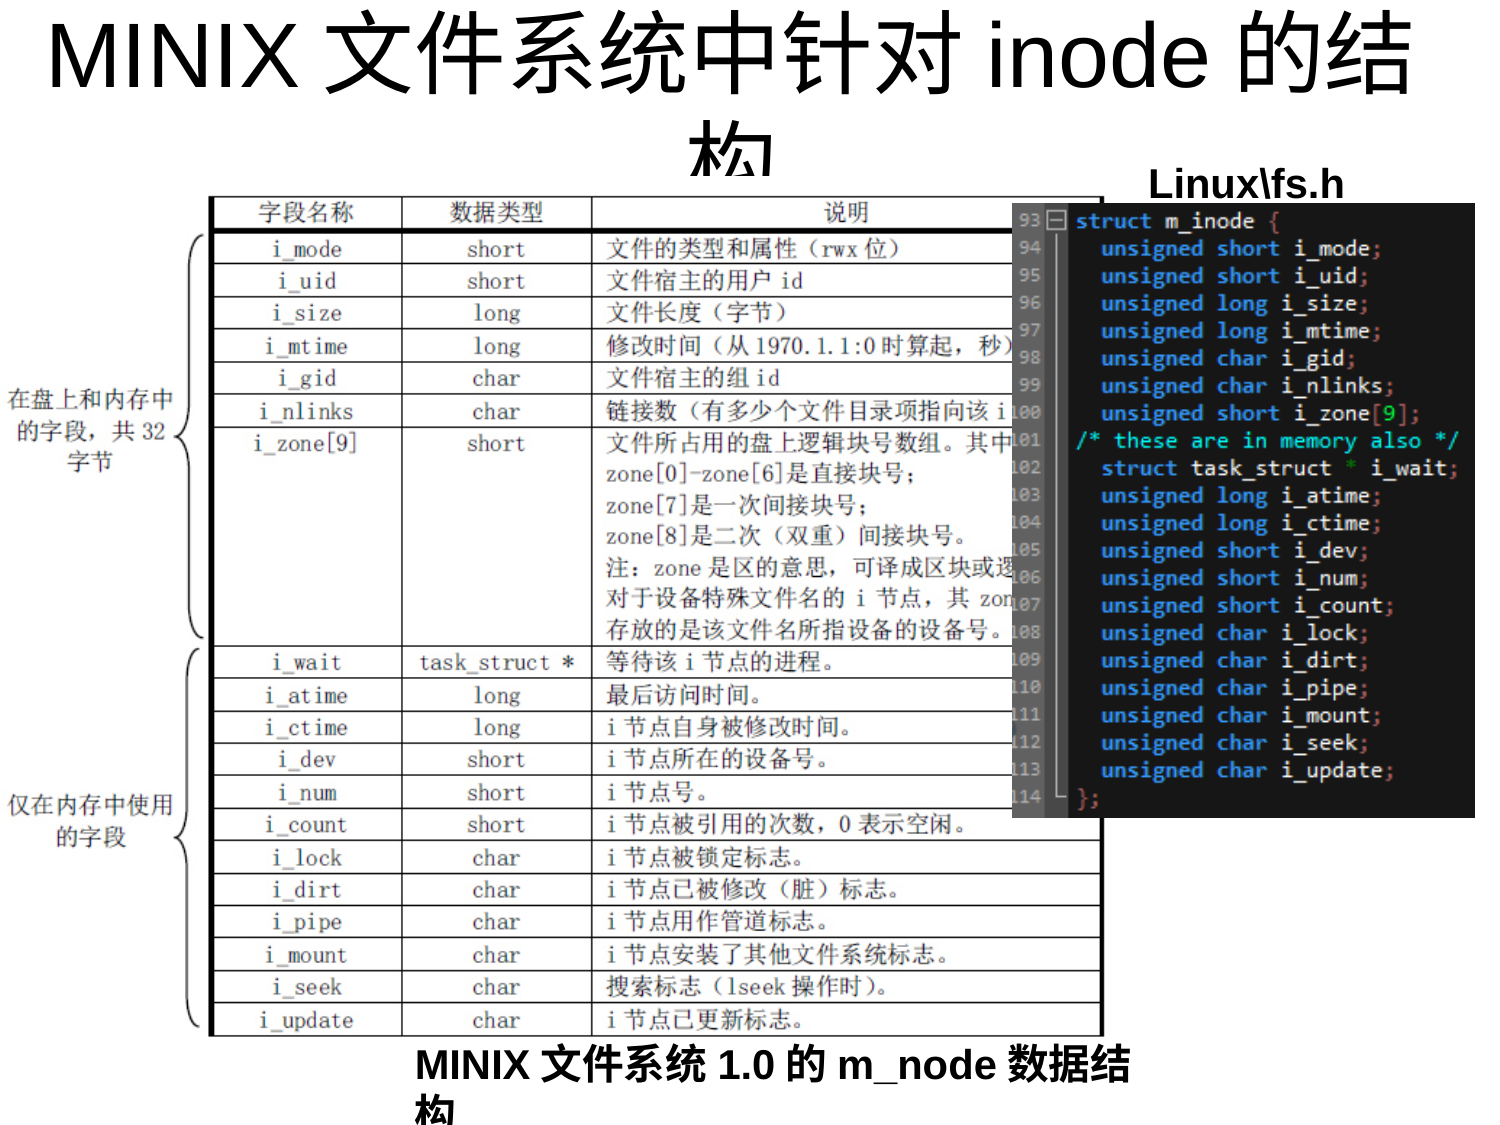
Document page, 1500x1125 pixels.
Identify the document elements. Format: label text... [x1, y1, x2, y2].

title MINIX文件系统中针对inode的结构 [12, 50, 1450, 161]
picture [0, 176, 1113, 1048]
text_box MINIX文件系统1.0的m_node数据结构 [399, 1062, 1188, 1113]
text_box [1012, 176, 1476, 819]
